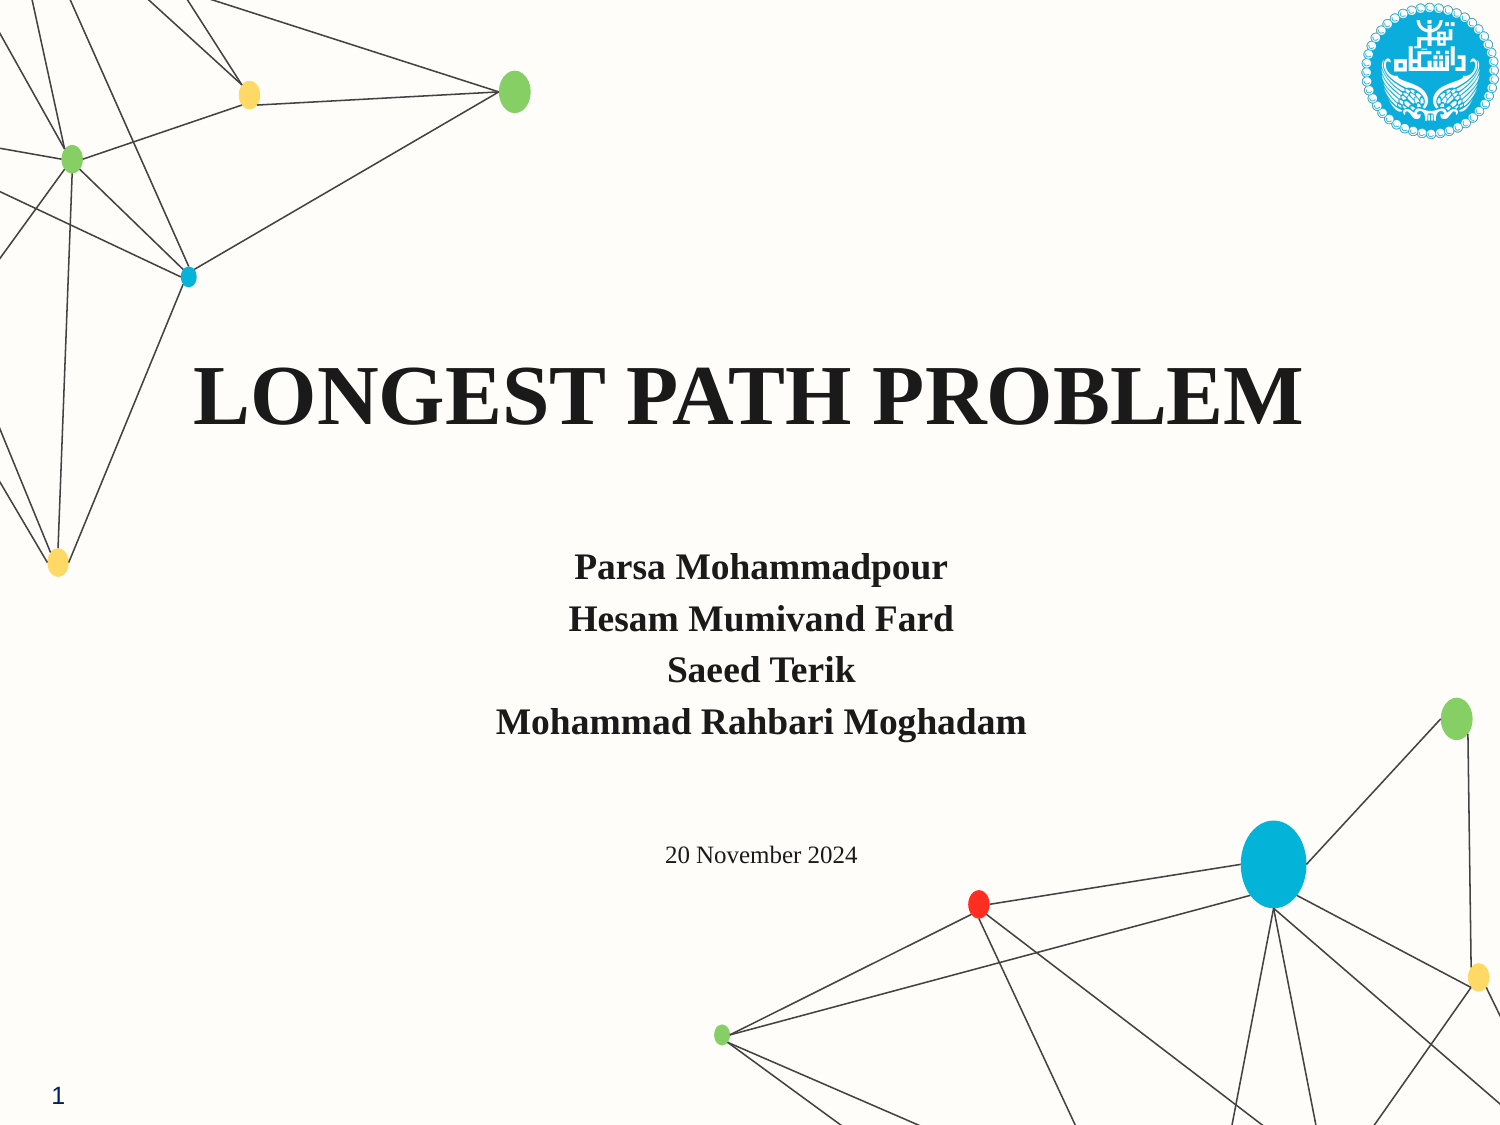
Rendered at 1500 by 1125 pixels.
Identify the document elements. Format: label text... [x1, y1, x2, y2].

slide_number 1 [0, 1064, 117, 1125]
subtitle Parsa Mohammadpour Hesam Mumivand Fard Saeed Terik Mohammad Rahbari Moghadam 20 November 2024 [440, 520, 1060, 926]
picture [1360, 1, 1500, 140]
title LONGEST PATH PROBLEM [148, 319, 1352, 457]
